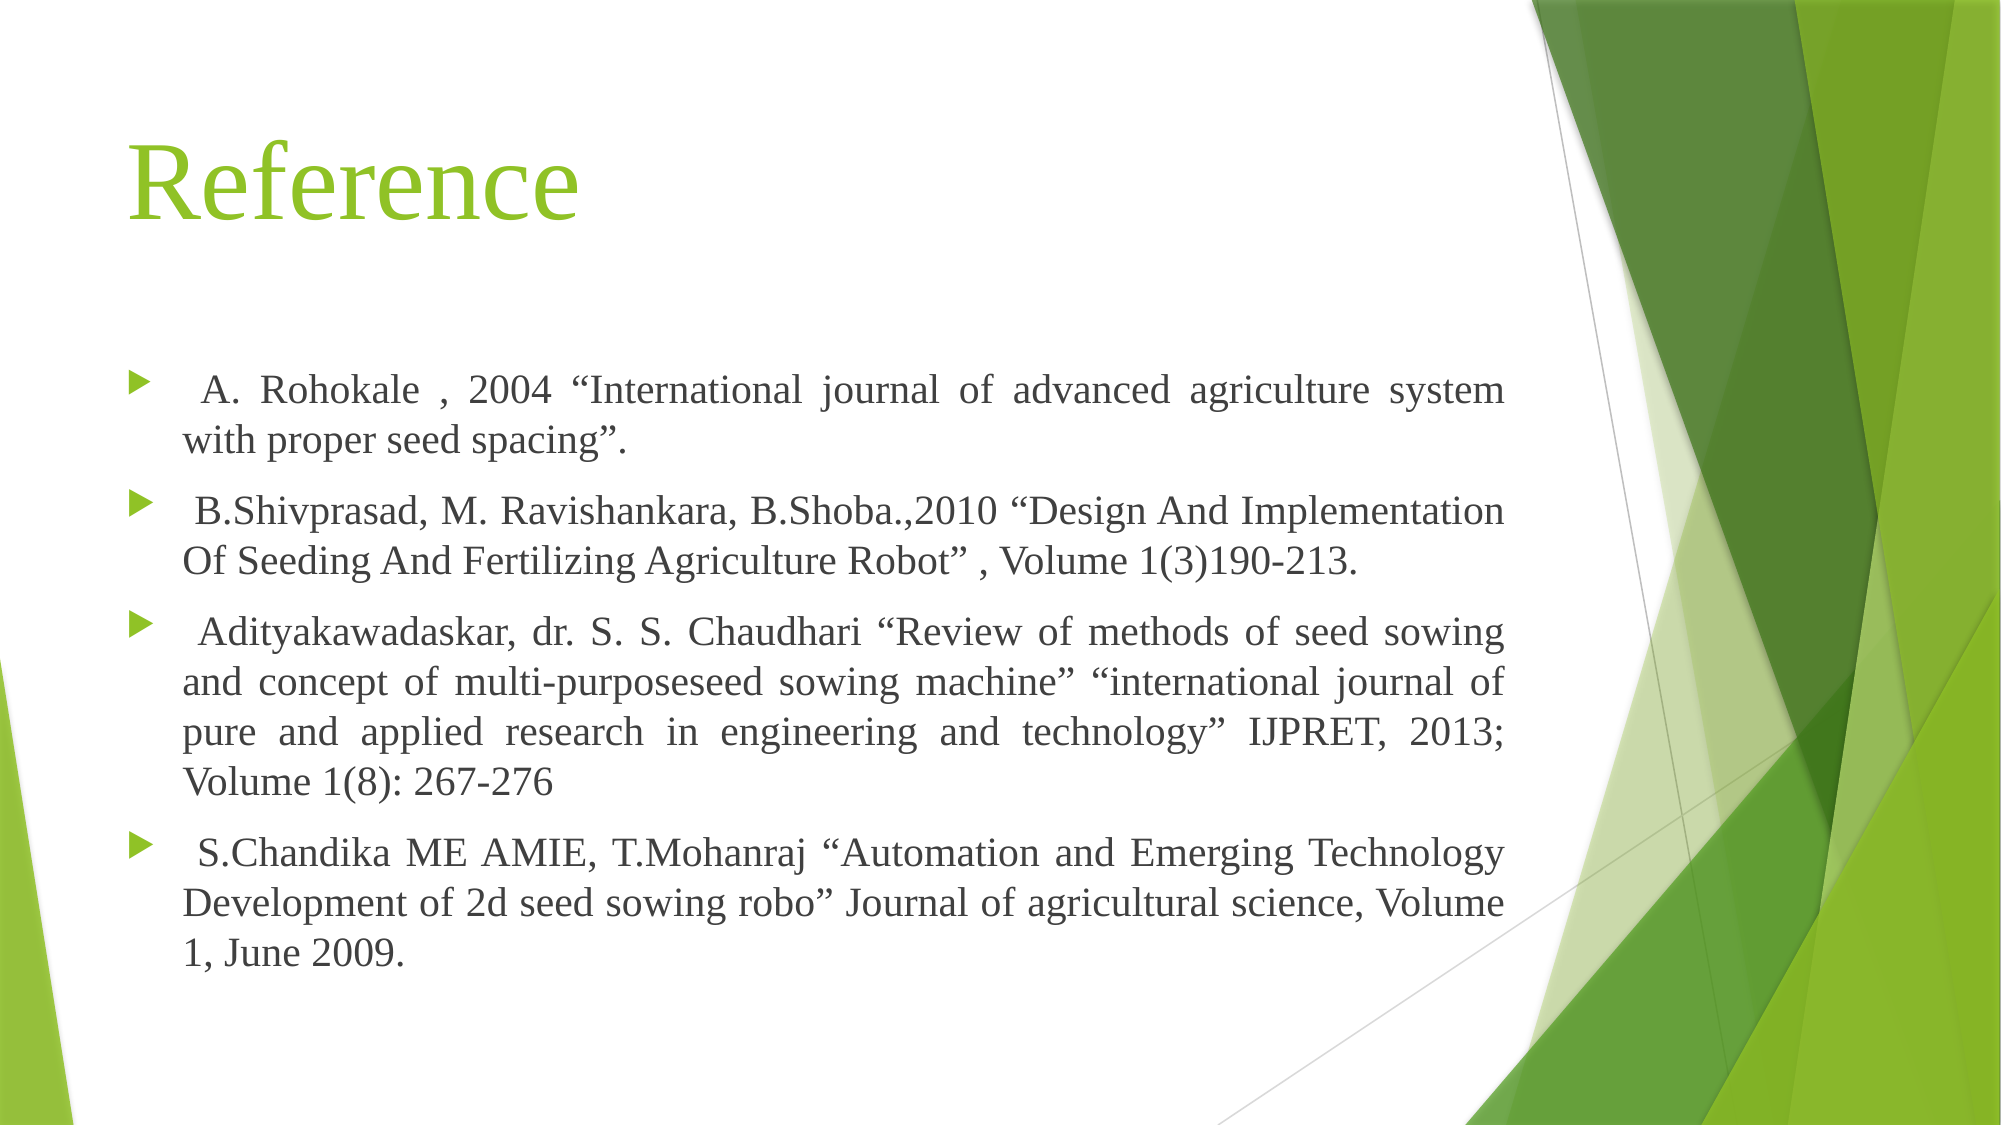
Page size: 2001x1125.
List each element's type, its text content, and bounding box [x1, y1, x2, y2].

title Reference [111, 99, 1522, 317]
list A. Rohokale , 2004 “International journal of advanced agriculture system with proper seed spacing”. B.Shivprasad, M. Ravishankara, B.Shoba.,2010 “Design And Implementation Of Seeding And Fertilizing Agriculture Robot” , Volume 1(3)190-213. Adityakawadaskar, dr. S. S. Chaudhari “Review of methods of seed sowing and concept of multi-purposeseed sowing machine” “international journal of pure and applied research in engineering and technology” IJPRET, 2013; Volume 1(8): 267-276 S.Chandika ME AMIE, T.Mohanraj “Automation and Emerging Technology Development of 2d seed sowing robo” Journal of agricultural science, Volume 1, June 2009. [111, 354, 1522, 992]
